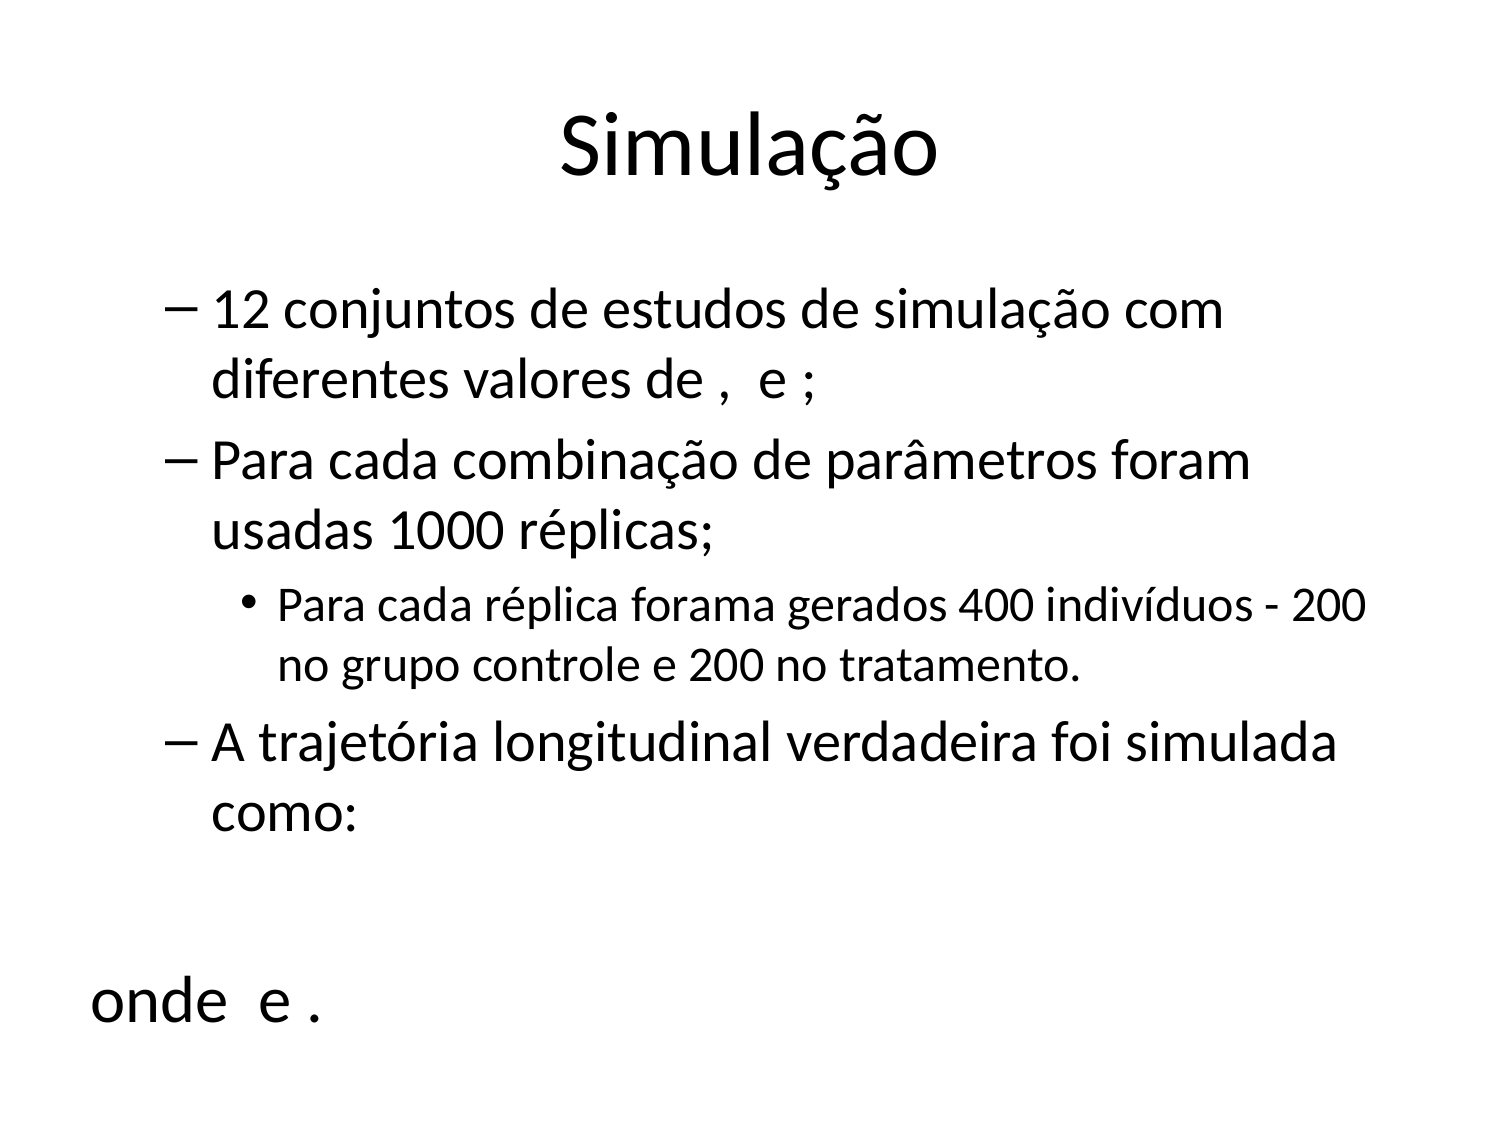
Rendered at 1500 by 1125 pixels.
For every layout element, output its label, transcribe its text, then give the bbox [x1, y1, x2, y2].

title Simulação [75, 45, 1425, 233]
